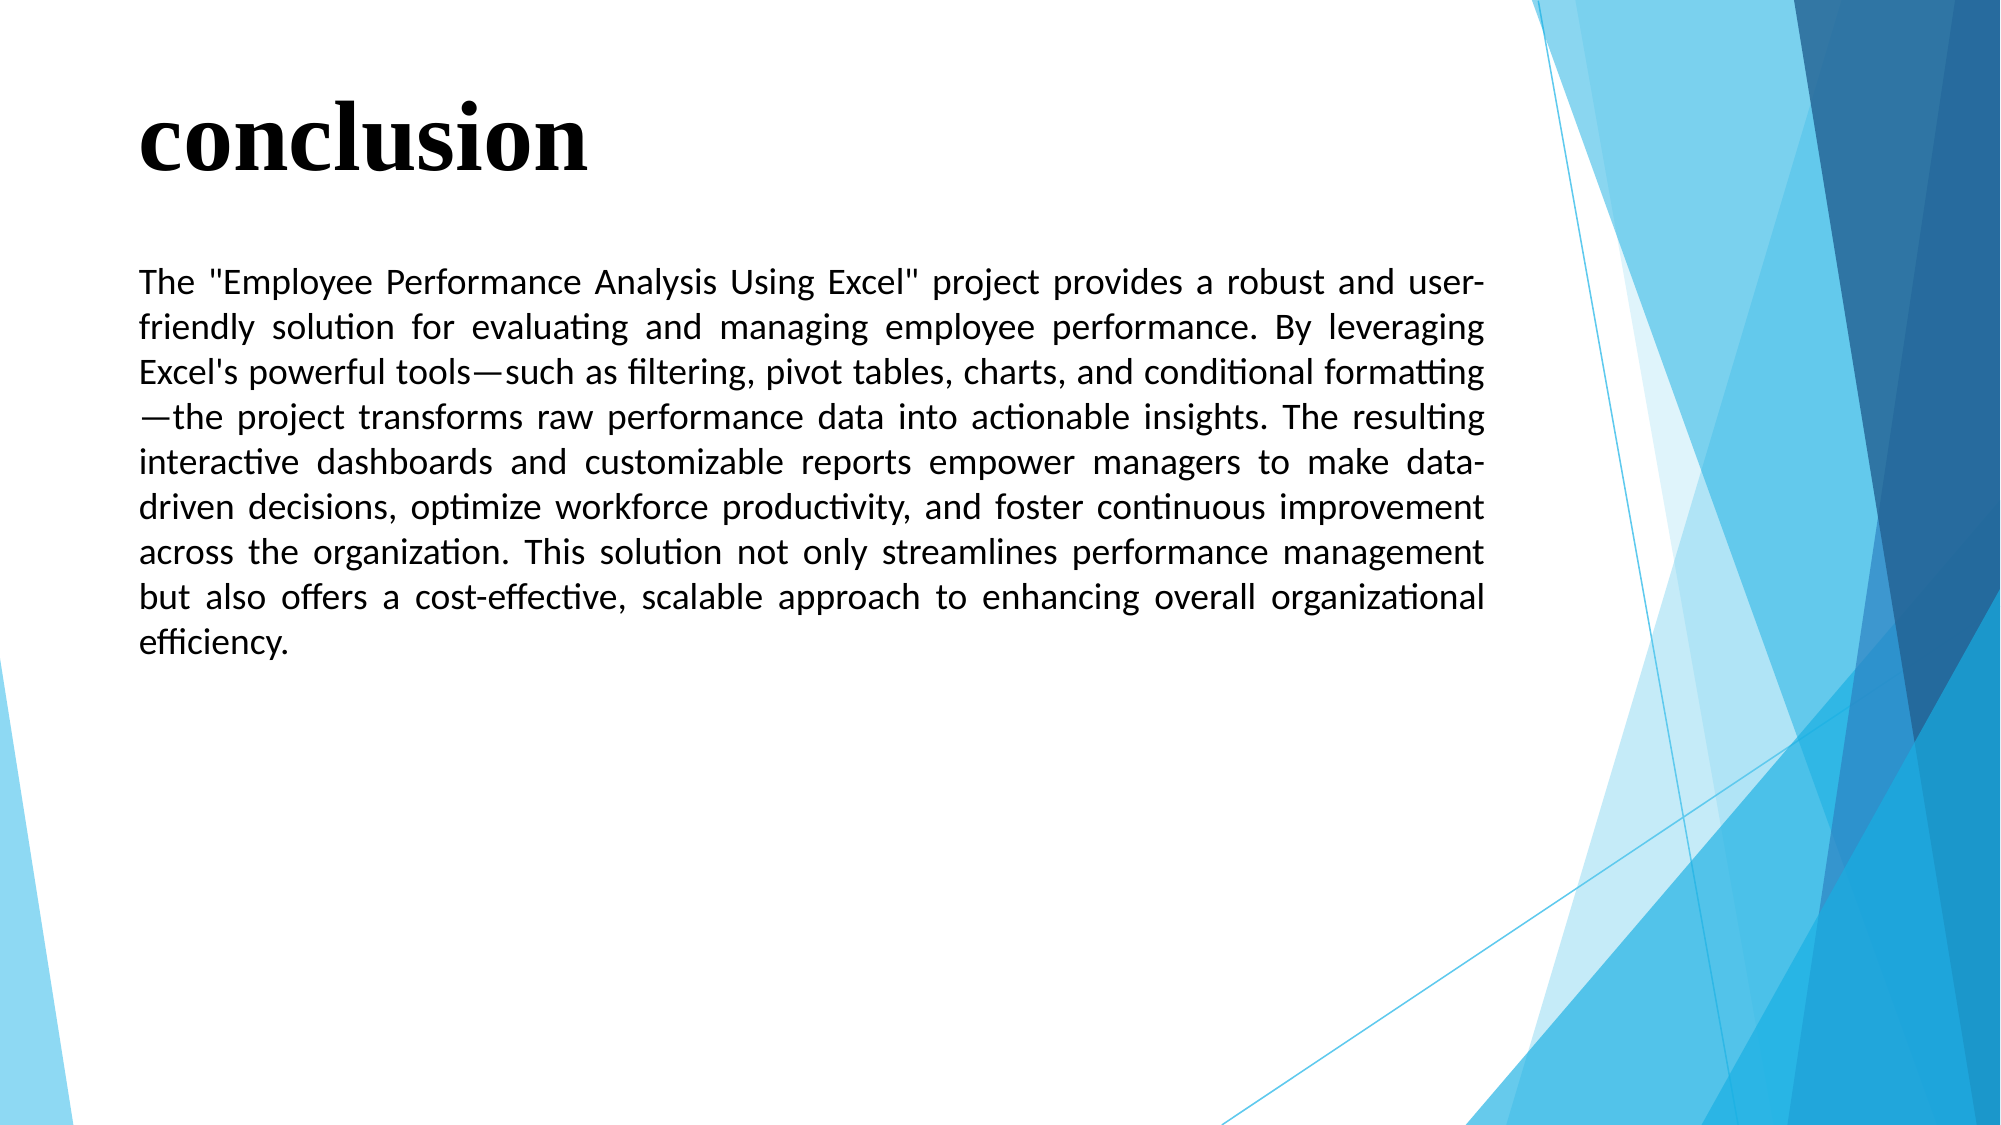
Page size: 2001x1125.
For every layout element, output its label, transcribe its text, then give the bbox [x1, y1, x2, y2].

title conclusion [123, 62, 1877, 189]
text_box The "Employee Performance Analysis Using Excel" project provides a robust and user-friendly solution for evaluating and managing employee performance. By leveraging Excel's powerful tools—such as filtering, pivot tables, charts, and conditional formatting—the project transforms raw performance data into actionable insights. The resulting interactive dashboards and customizable reports empower managers to make data-driven decisions, optimize workforce productivity, and foster continuous improvement across the organization. This solution not only streamlines performance management but also offers a cost-effective, scalable approach to enhancing overall organizational efficiency. [123, 249, 1502, 670]
